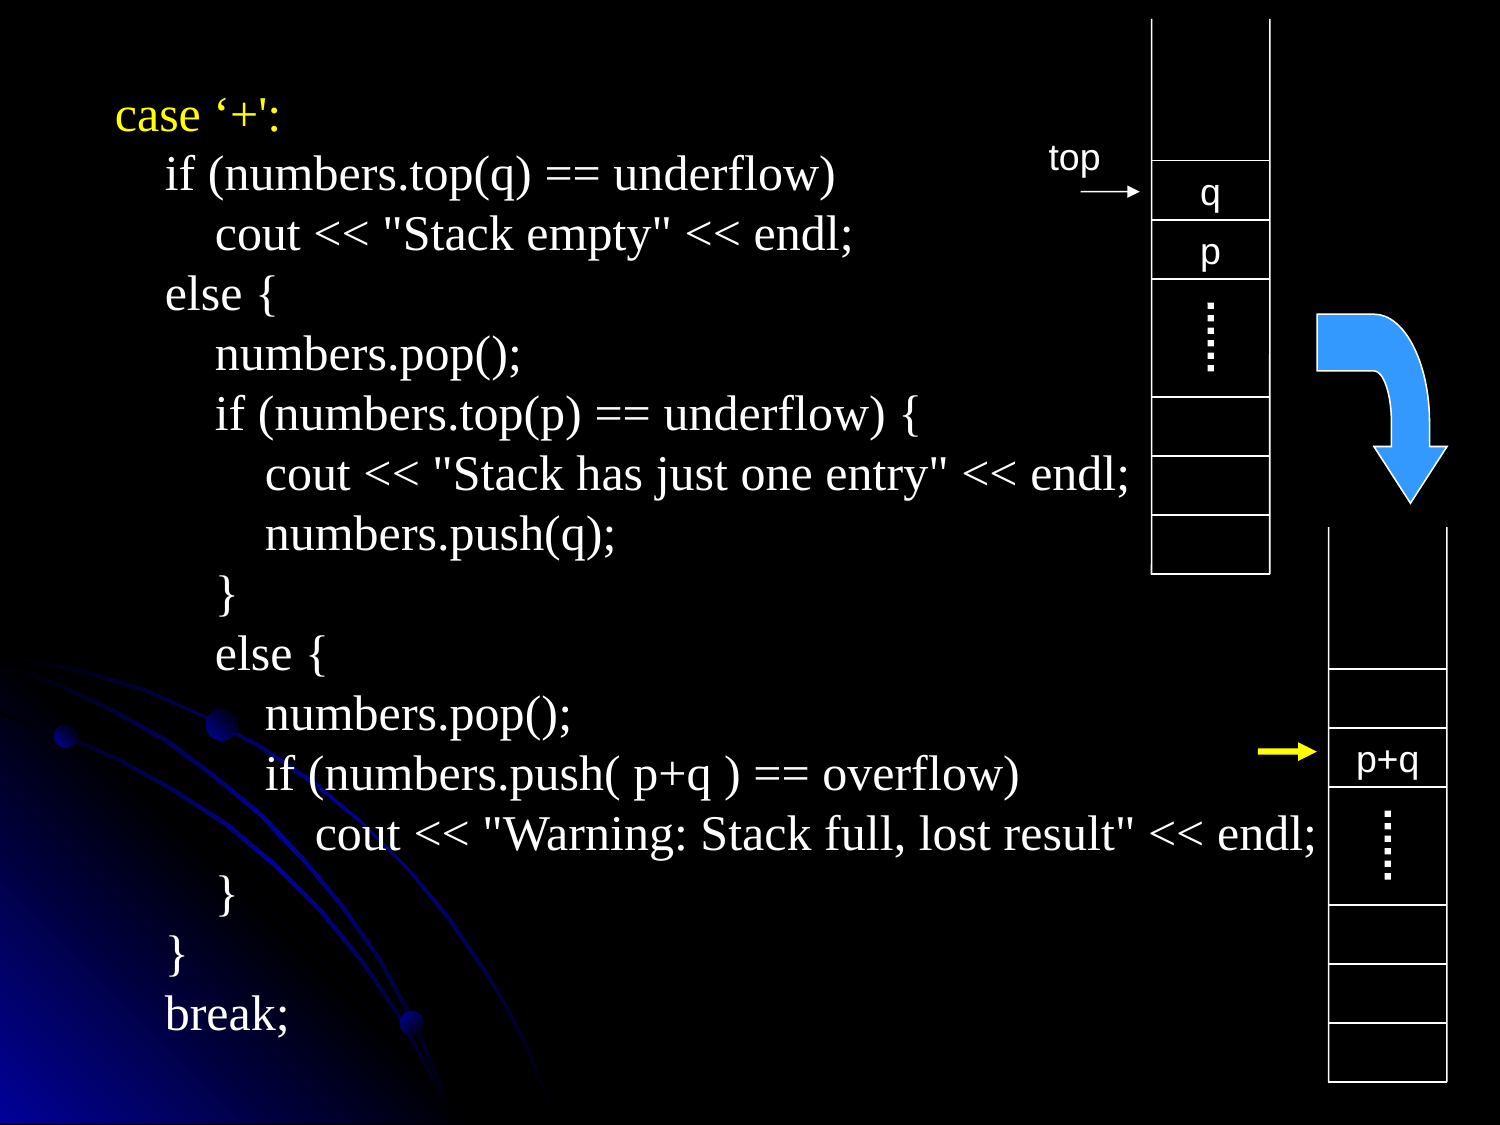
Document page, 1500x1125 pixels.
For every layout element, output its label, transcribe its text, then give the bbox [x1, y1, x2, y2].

text_box case ‘+': if (numbers.top(q) == underflow) cout << "Stack empty" << endl; else { numbers.pop(); if (numbers.top(p) == underflow) { cout << "Stack has just one entry" << endl; numbers.push(q); } else { numbers.pop(); if (numbers.push( p+q ) == overflow) cout << "Warning: Stack full, lost result" << endl; } } break; [50, 85, 1028, 1048]
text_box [1033, 18, 1447, 1083]
